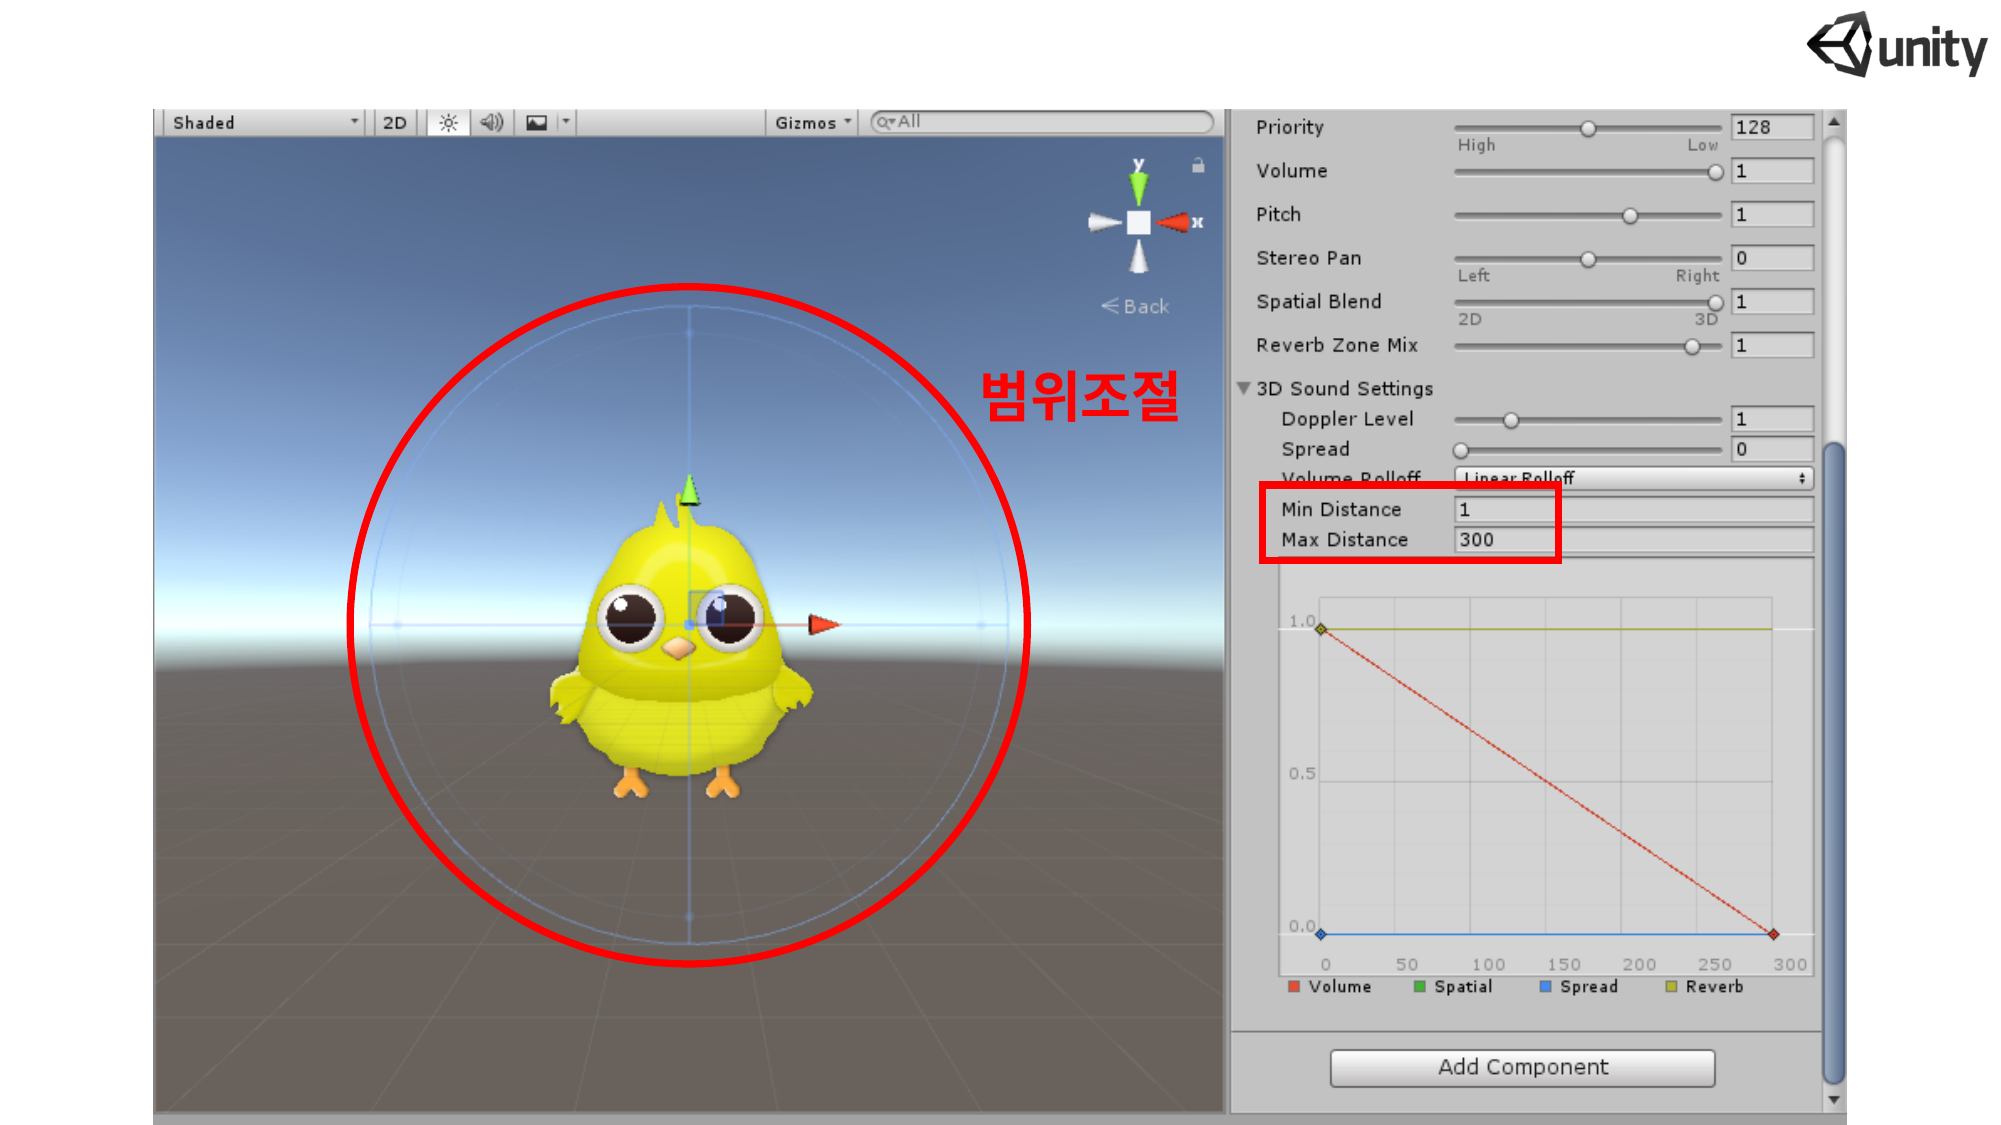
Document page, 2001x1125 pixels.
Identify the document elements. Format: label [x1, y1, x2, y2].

picture [1804, 10, 1992, 81]
picture [153, 109, 1847, 1125]
